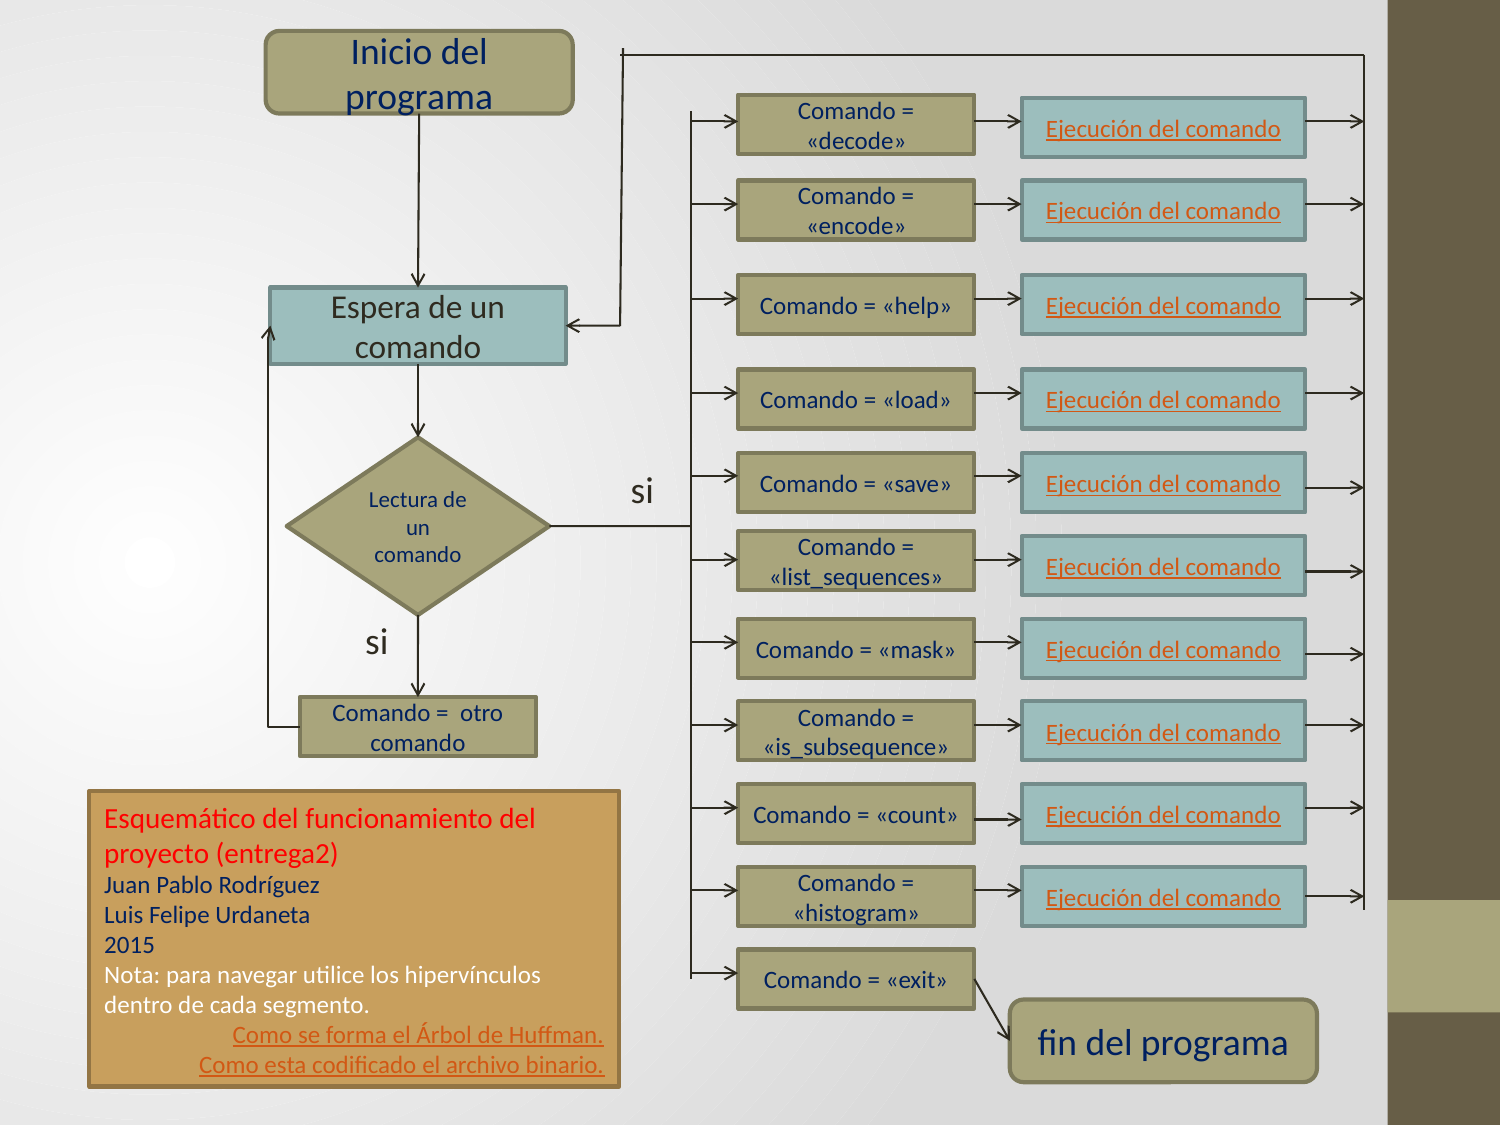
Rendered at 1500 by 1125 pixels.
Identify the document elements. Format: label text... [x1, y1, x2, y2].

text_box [973, 978, 1011, 1042]
text_box si [350, 609, 404, 670]
text_box Comando = «histogram» [736, 865, 976, 928]
text_box Ejecución del comando [1020, 534, 1307, 597]
text_box fin del programa [1007, 997, 1320, 1085]
text_box Ejecución del comando [1020, 617, 1307, 680]
text_box Lectura de un comando [311, 436, 551, 616]
text_box Ejecución del comando [1020, 782, 1307, 845]
text_box Comando = otro comando [298, 695, 538, 758]
text_box Ejecución del comando [1020, 451, 1307, 514]
text_box si [615, 459, 669, 518]
text_box Ejecución del comando [1020, 367, 1307, 431]
text_box Comando = «is_subsequence» [736, 699, 976, 762]
text_box Comando = «decode» [736, 93, 976, 156]
text_box Ejecución del comando [1020, 865, 1307, 928]
text_box Esquemático del funcionamiento del proyecto (entrega2) Juan Pablo Rodríguez Luis Felipe Urdaneta 2015 Nota: para navegar utilice los hipervínculos dentro de cada segmento. Como se forma el Árbol de Huffman. Como esta codificado el archivo binario. [87, 789, 621, 1089]
text_box Ejecución del comando [1020, 96, 1307, 159]
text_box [269, 325, 301, 728]
text_box Comando = «list_sequences» [736, 529, 976, 592]
text_box Ejecución del comando [1020, 178, 1307, 242]
text_box Comando = «count» [736, 782, 976, 845]
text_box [619, 56, 624, 327]
text_box Comando = «exit» [736, 947, 976, 1011]
text_box Espera de un comando [268, 285, 568, 366]
text_box Ejecución del comando [1020, 699, 1307, 762]
text_box Comando = «help» [736, 273, 976, 336]
text_box Comando = «mask» [736, 617, 976, 680]
text_box Comando = «save» [736, 451, 976, 514]
text_box Ejecución del comando [1020, 273, 1307, 336]
text_box Comando = «encode» [736, 178, 976, 242]
text_box Comando = «load» [736, 367, 976, 431]
text_box Inicio del programa [263, 28, 575, 116]
